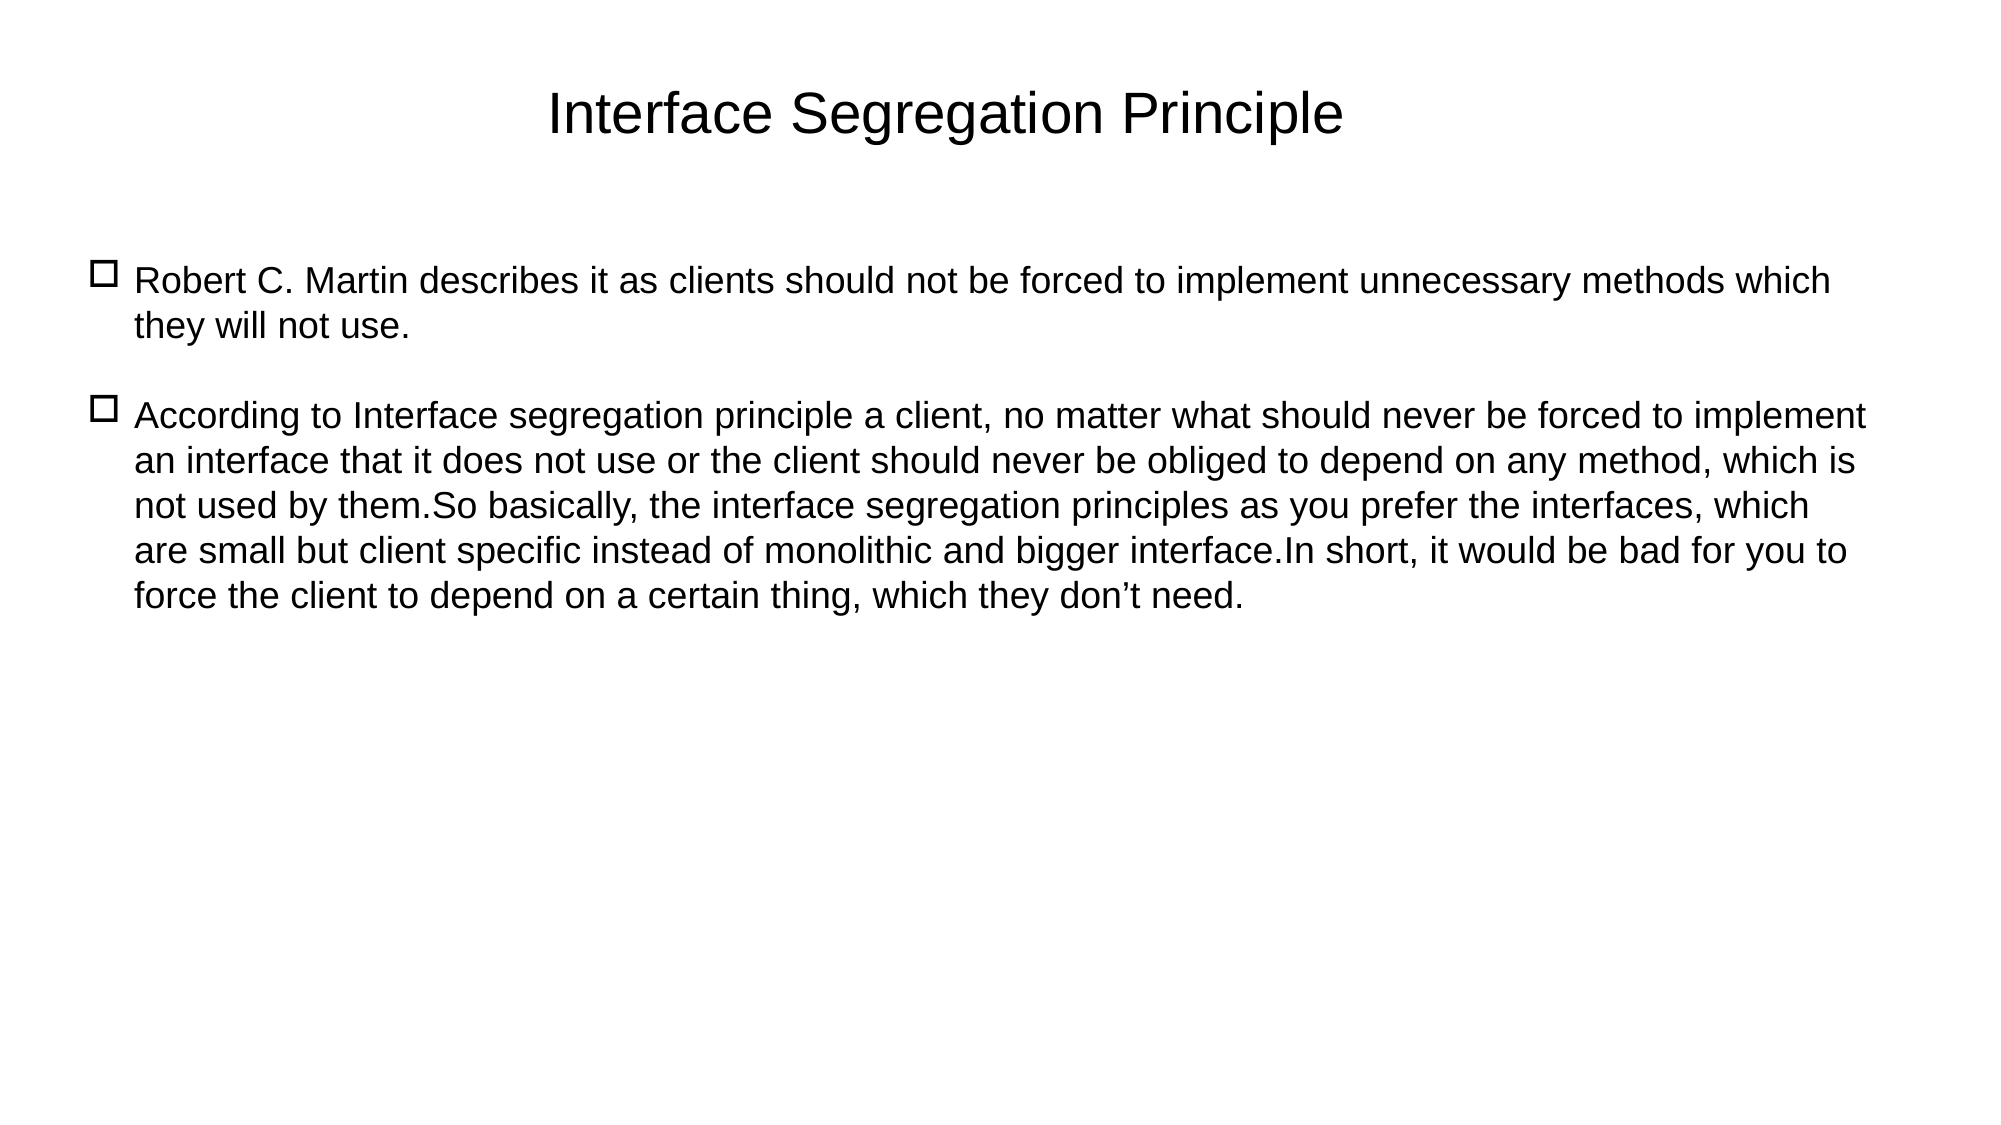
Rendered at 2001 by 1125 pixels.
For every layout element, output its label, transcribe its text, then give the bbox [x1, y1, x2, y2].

text_box Interface Segregation Principle [377, 67, 1517, 153]
text_box Robert C. Martin describes it as clients should not be forced to implement unnecessary methods which they will not use. According to Interface segregation principle a client, no matter what should never be forced to implement an interface that it does not use or the client should never be obliged to depend on any method, which is not used by them.So basically, the interface segregation principles as you prefer the interfaces, which are small but client specific instead of monolithic and bigger interface.In short, it would be bad for you to force the client to depend on a certain thing, which they don’t need. [72, 248, 1884, 623]
